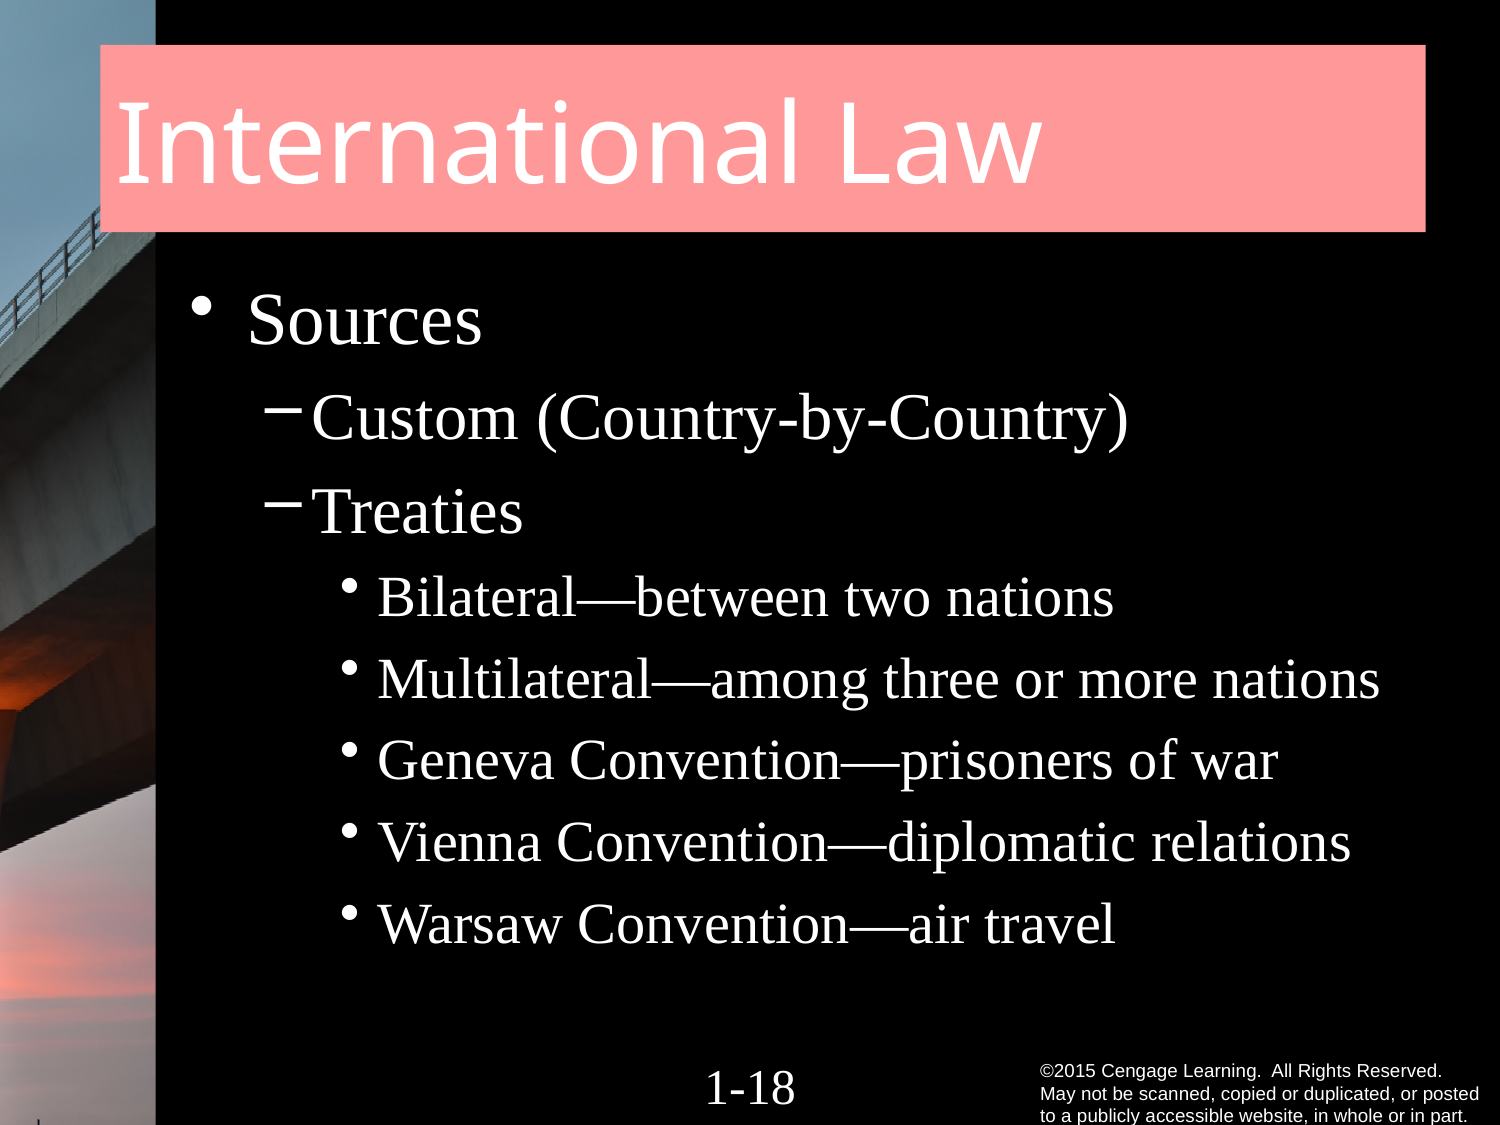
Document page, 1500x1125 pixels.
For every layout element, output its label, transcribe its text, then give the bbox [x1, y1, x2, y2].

slide_number 1-17 [574, 1088, 926, 1125]
list Sources Custom (Country-by-Country) Treaties Bilateral—between two nations Multilateral—among three or more nations Geneva Convention—prisoners of war Vienna Convention—diplomatic relations Warsaw Convention—air travel [174, 262, 1425, 1088]
picture [0, 0, 155, 1125]
title International Law [100, 44, 1426, 233]
